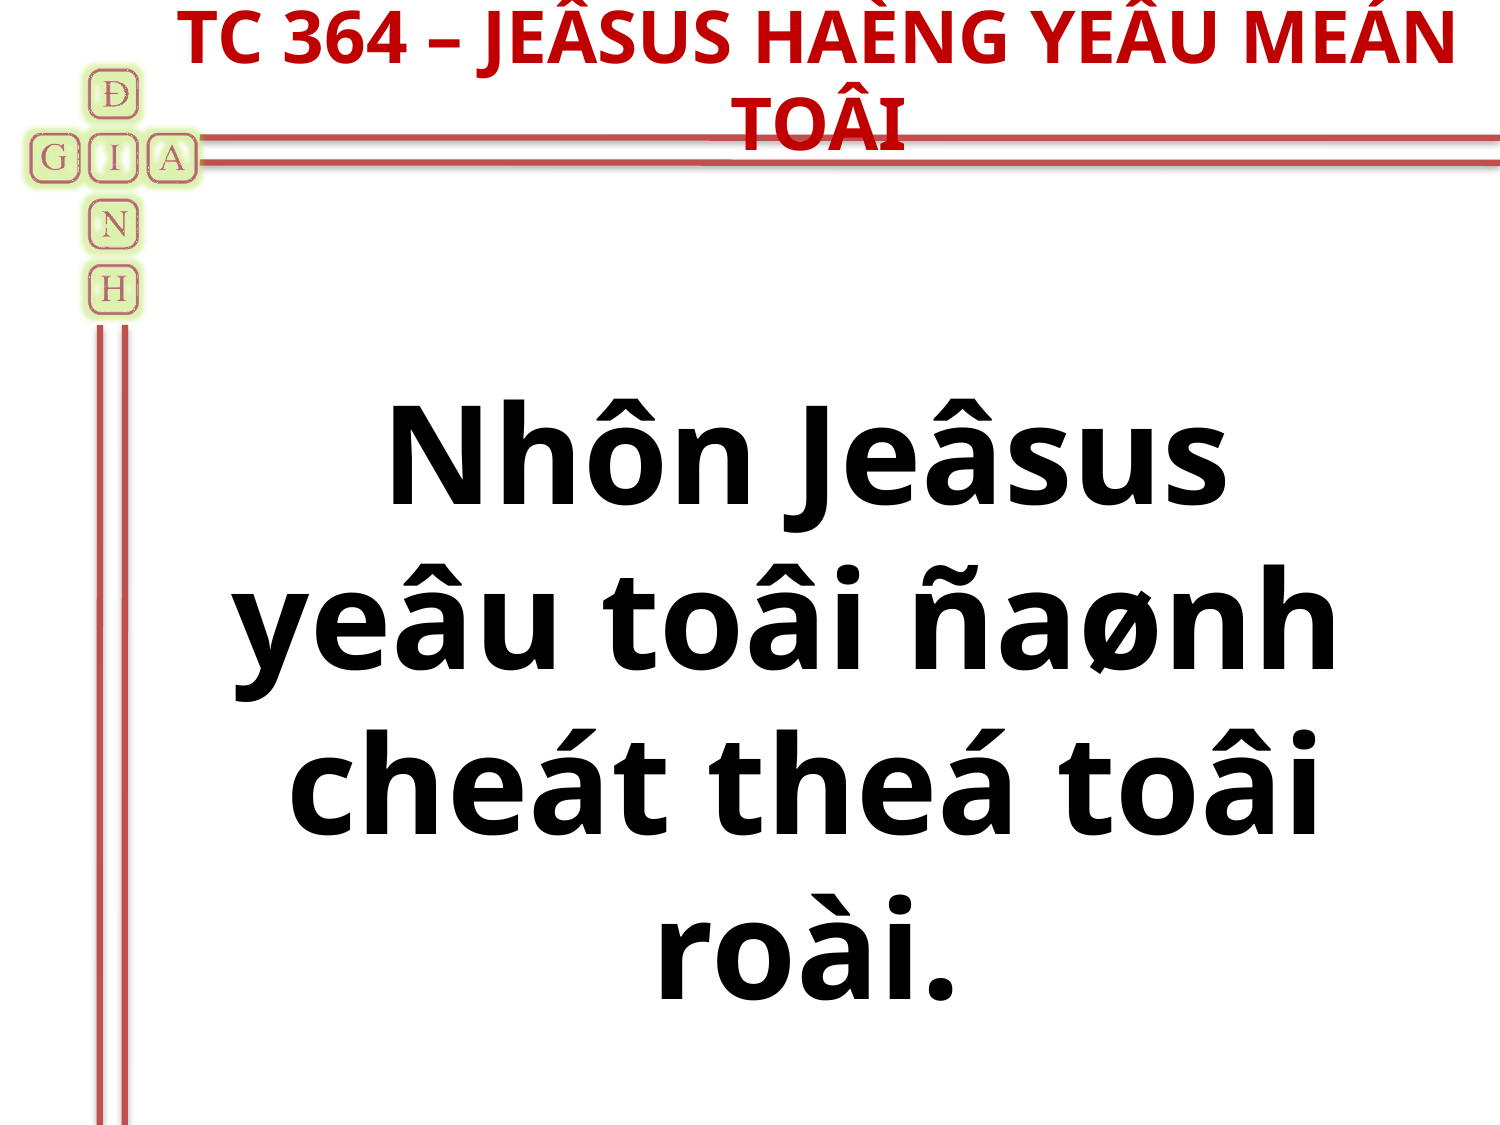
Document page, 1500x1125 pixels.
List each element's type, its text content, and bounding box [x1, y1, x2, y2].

picture [0, 24, 232, 339]
text_box TC 364 – JEÂSUS HAÈNG YEÂU MEÁN TOÂI [137, 21, 1500, 135]
text_box Nhôn Jeâsus yeâu toâi ñaønh cheát theá toâi roài. [137, 359, 1475, 1035]
